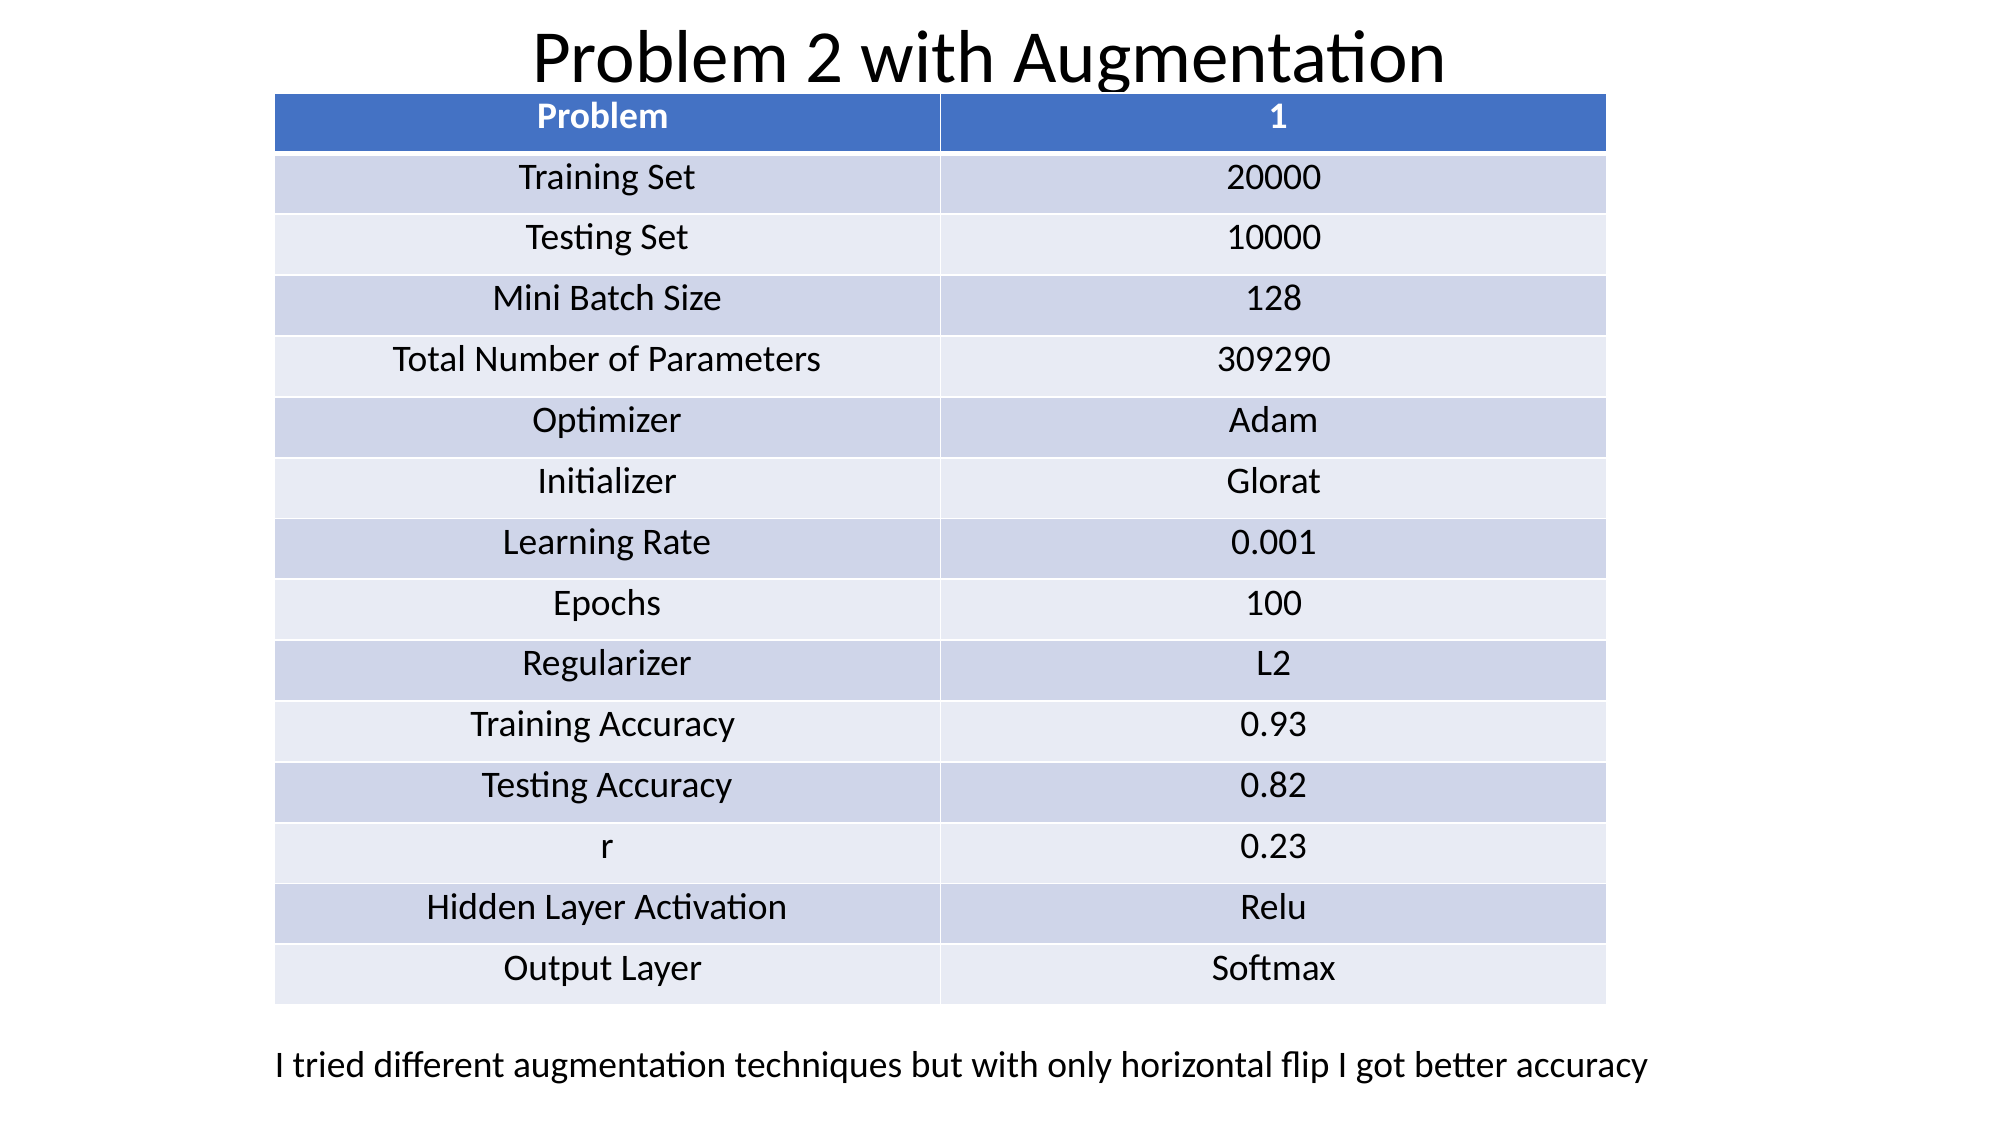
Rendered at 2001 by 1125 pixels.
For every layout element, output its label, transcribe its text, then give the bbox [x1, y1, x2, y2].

table_cell Total Number of Parameters [275, 337, 940, 396]
table_cell 0.001 [941, 519, 1606, 578]
table_cell Output Layer [275, 945, 940, 1004]
table_cell 0.82 [941, 763, 1606, 822]
table_cell 100 [941, 580, 1606, 639]
text_box I tried different augmentation techniques but with only horizontal flip I got better accuracy [259, 1032, 1665, 1092]
table_cell Adam [941, 398, 1606, 457]
table_cell Mini Batch Size [275, 276, 940, 335]
table_cell 0.93 [941, 702, 1606, 761]
table_header 1 [941, 94, 1606, 151]
table_cell Learning Rate [275, 519, 940, 578]
table_cell 309290 [941, 337, 1606, 396]
table_cell r [275, 824, 940, 883]
text_box Problem 2 with Augmentation [517, 0, 1704, 105]
table_cell Training Set [275, 156, 940, 213]
table_cell Regularizer [275, 641, 940, 700]
table_cell Testing Set [275, 215, 940, 274]
table_cell 20000 [941, 156, 1606, 213]
table_cell Optimizer [275, 398, 940, 457]
table_header Problem [275, 94, 940, 151]
table_cell Training Accuracy [275, 702, 940, 761]
table_cell Glorat [941, 459, 1606, 518]
table_cell Relu [941, 884, 1606, 943]
table_cell Testing Accuracy [275, 763, 940, 822]
table_cell 128 [941, 276, 1606, 335]
table_cell Initializer [275, 459, 940, 518]
table_cell L2 [941, 641, 1606, 700]
table_cell 0.23 [941, 824, 1606, 883]
table_cell Epochs [275, 580, 940, 639]
table_cell Softmax [941, 945, 1606, 1004]
table_cell Hidden Layer Activation [275, 884, 940, 943]
table_cell 10000 [941, 215, 1606, 274]
